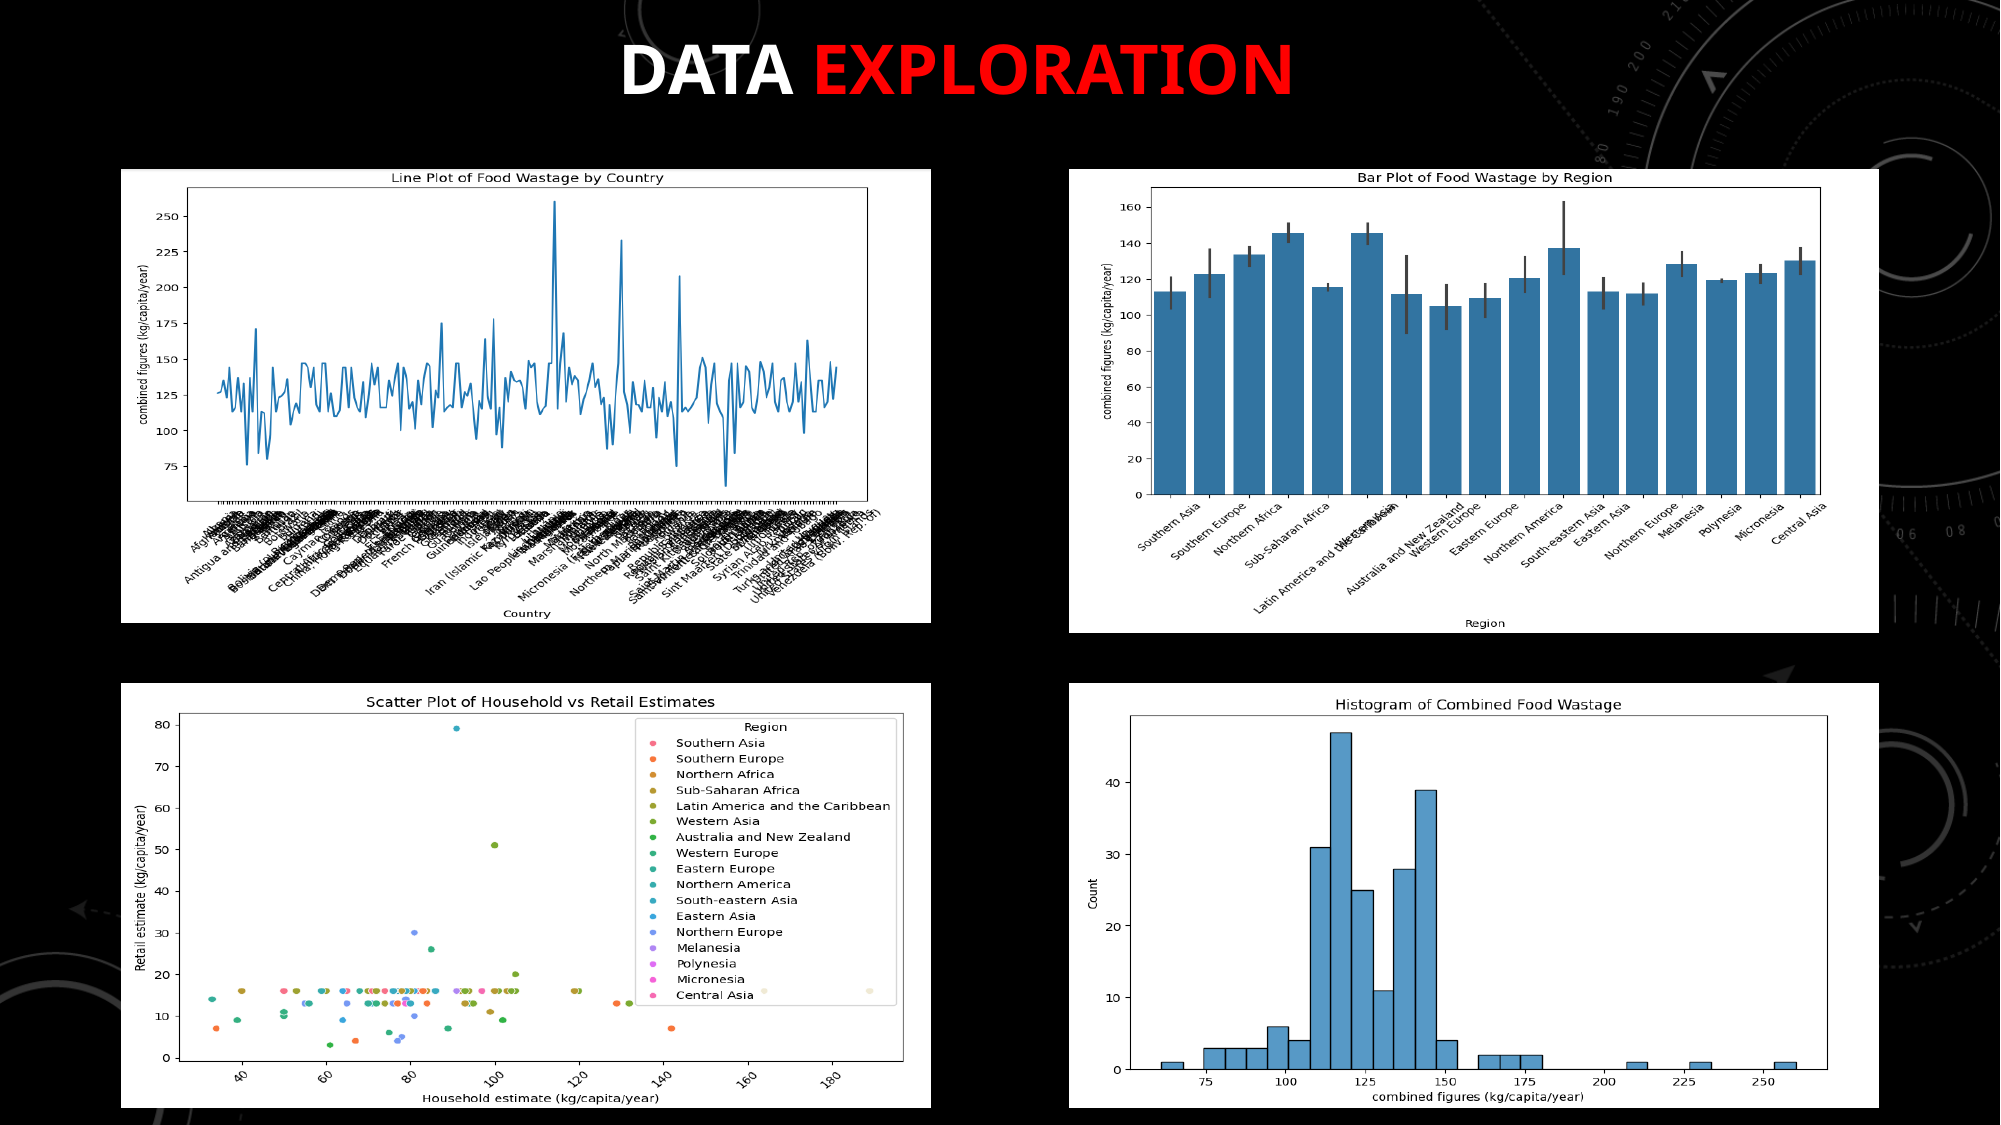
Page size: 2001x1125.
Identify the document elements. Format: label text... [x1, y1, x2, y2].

picture [0, 0, 2000, 1125]
text_box Data Exploration [528, 17, 1388, 117]
